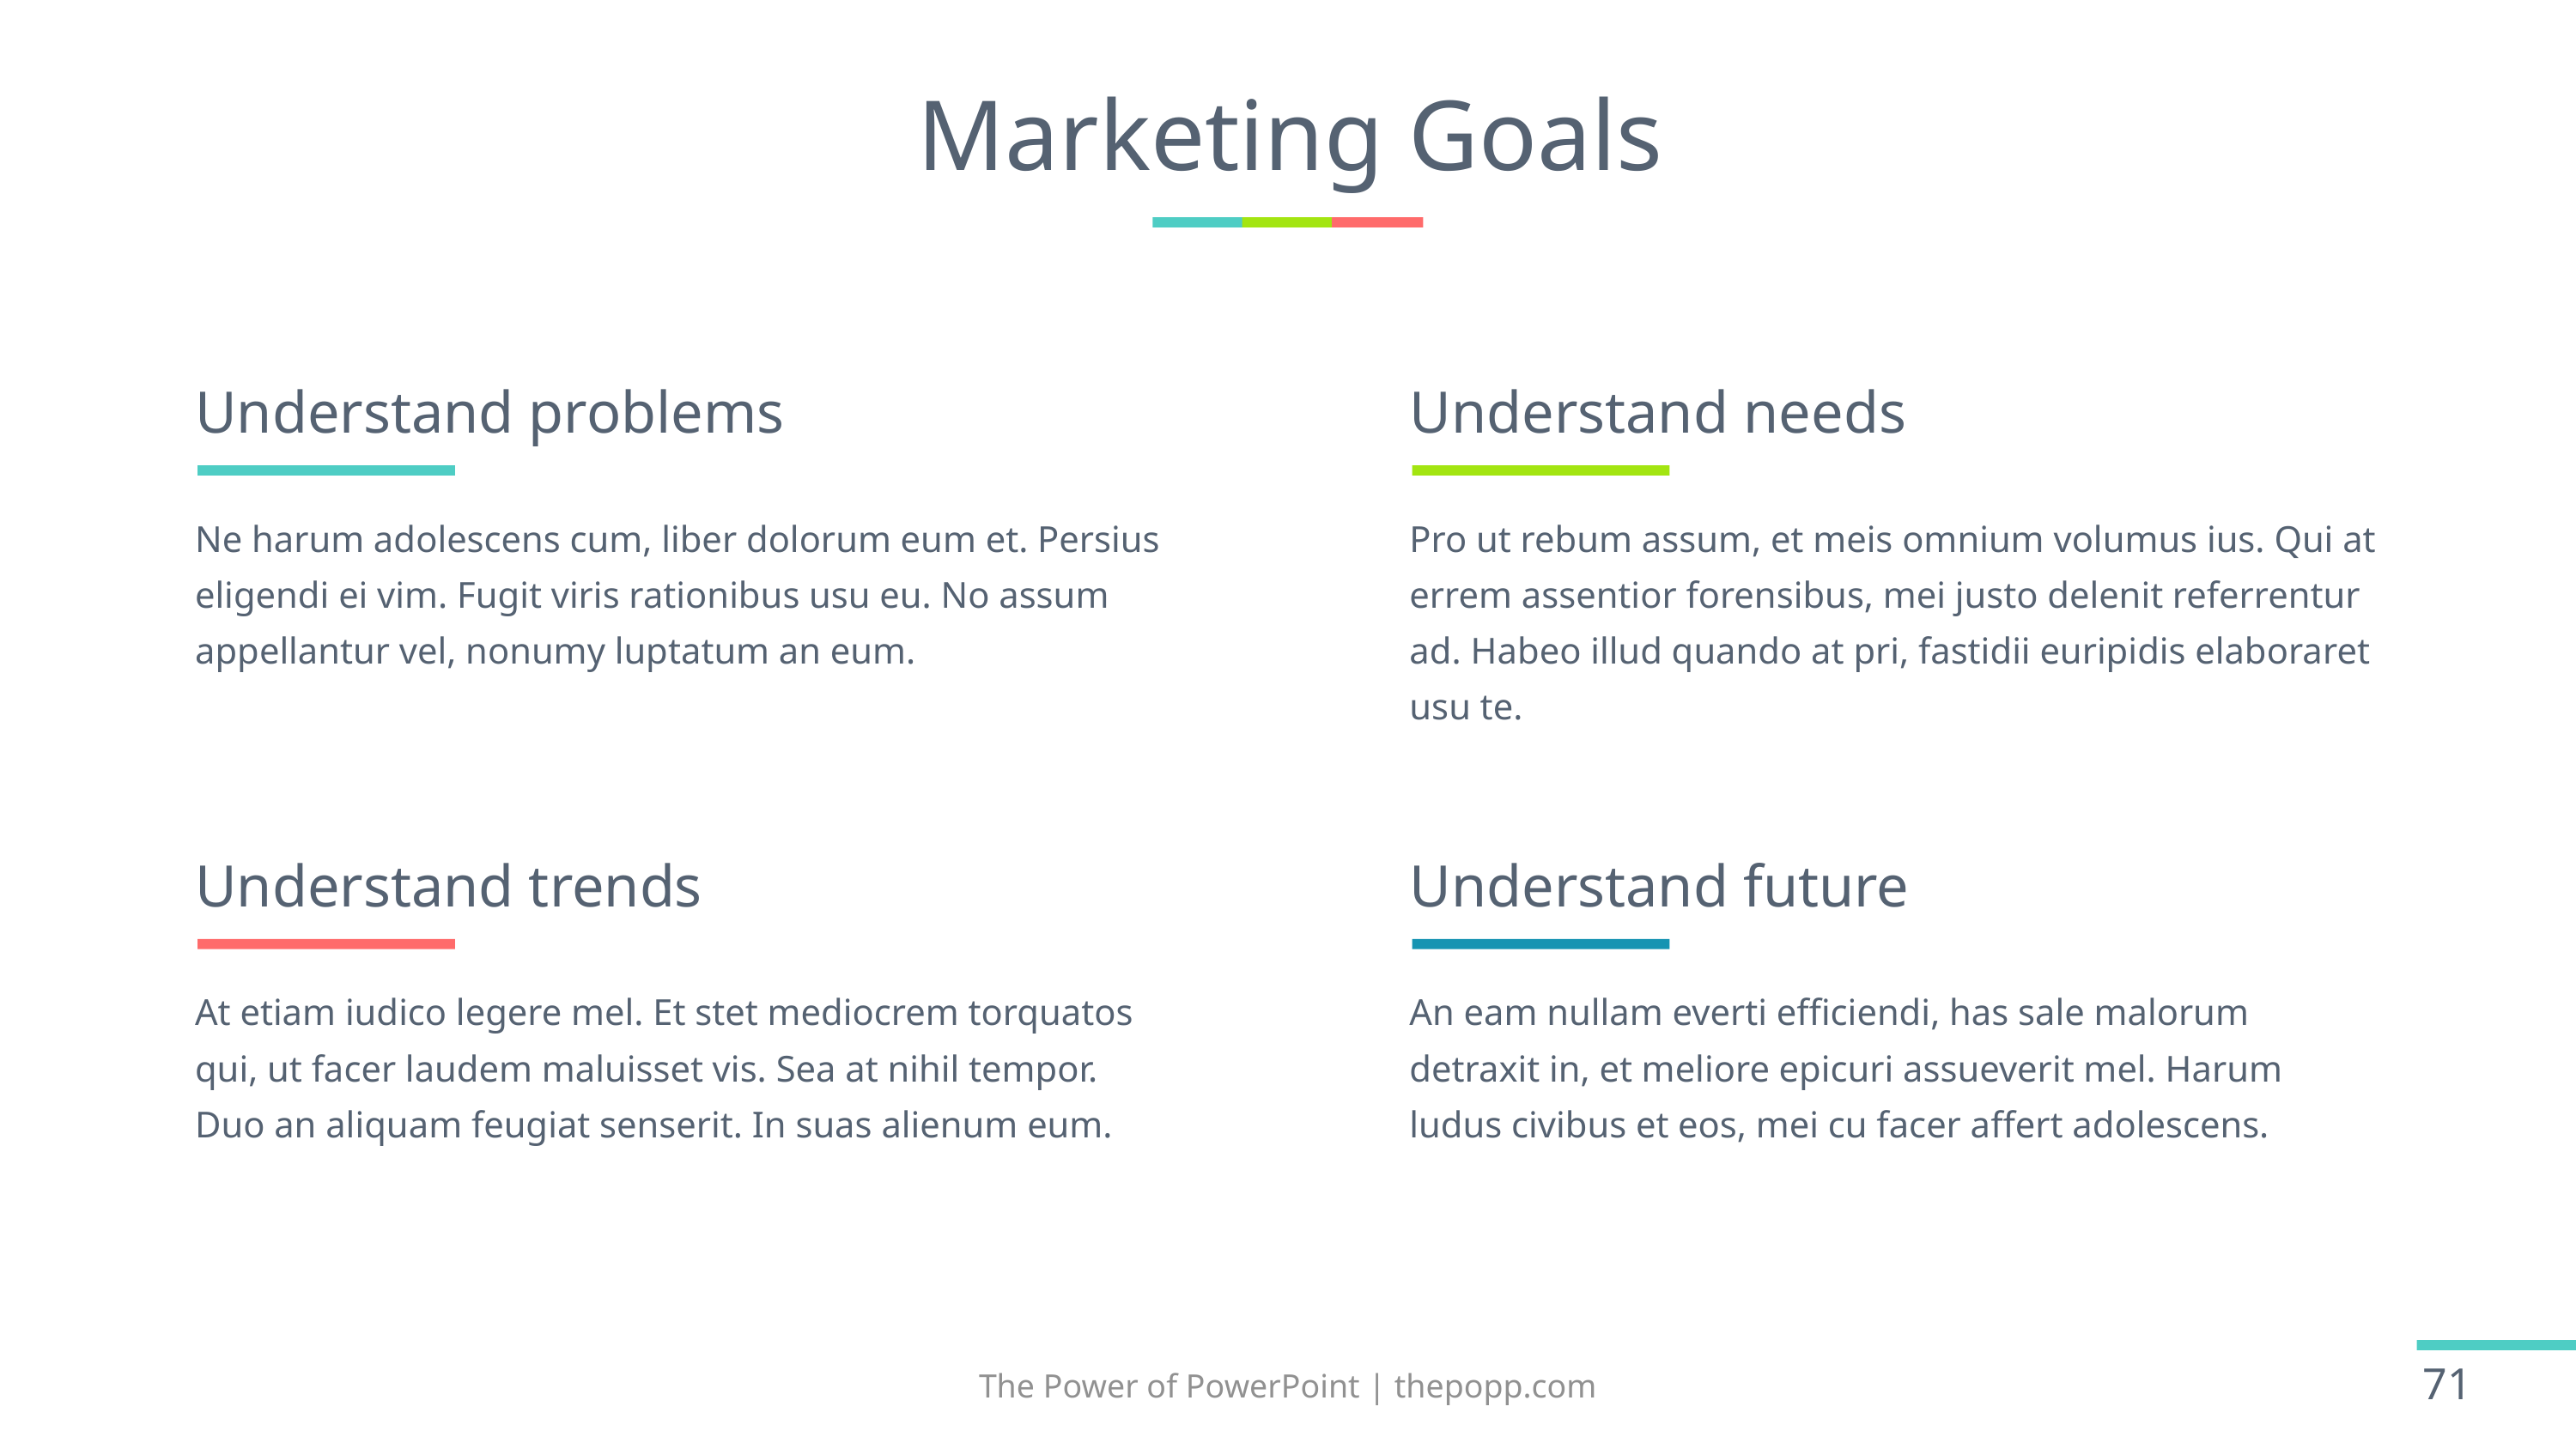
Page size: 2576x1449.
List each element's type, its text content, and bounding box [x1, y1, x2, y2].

list Understand future [1396, 831, 2394, 937]
list Understand needs [1396, 357, 2394, 464]
list Understand trends [182, 831, 1180, 937]
list Ne harum adolescens cum, liber dolorum eum et. Persius eligendi ei vim. Fugit viris rationibus usu eu. No assum appellantur vel, nonumy luptatum an eum. [182, 496, 1180, 787]
list An eam nullam everti efficiendi, has sale malorum detraxit in, et meliore epicuri assueverit mel. Harum ludus civibus et eos, mei cu facer affert adolescens. [1396, 970, 2394, 1261]
list Pro ut rebum assum, et meis omnium volumus ius. Qui at errem assentior forensibus, mei justo delenit referrentur ad. Habeo illud quando at pri, fastidii euripidis elaboraret usu te. [1396, 496, 2394, 787]
list Understand problems [182, 357, 1180, 464]
slide_number 71 [2409, 1351, 2576, 1421]
title Marketing Goals [69, 49, 2512, 230]
list At etiam iudico legere mel. Et stet mediocrem torquatos qui, ut facer laudem maluisset vis. Sea at nihil tempor. Duo an aliquam feugiat senserit. In suas alienum eum. [182, 970, 1180, 1261]
footer The Power of PowerPoint | thepopp.com [853, 1349, 1723, 1427]
